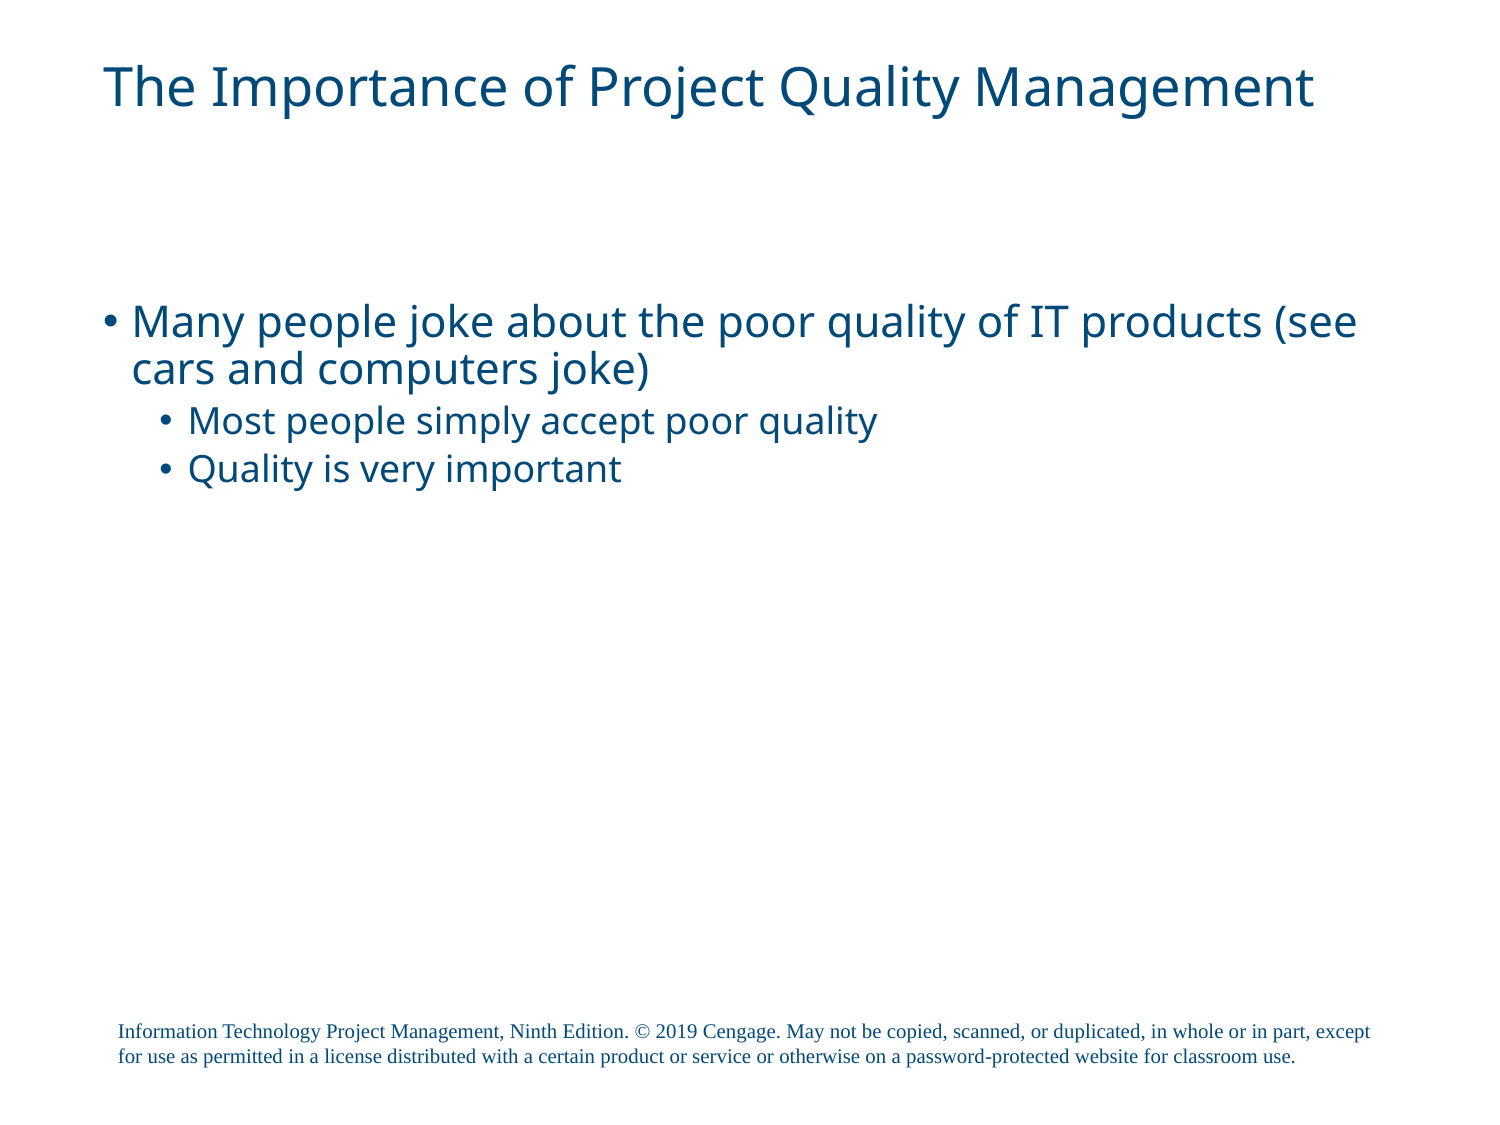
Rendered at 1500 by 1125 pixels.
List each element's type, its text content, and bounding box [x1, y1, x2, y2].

list Many people joke about the poor quality of IT products (see cars and computers joke) Most people simply accept poor quality Quality is very important [103, 299, 1397, 1009]
title The Importance of Project Quality Management [103, 59, 1397, 278]
footer Information Technology Project Management, Ninth Edition. © 2019 Cengage. May not be copied, scanned, or duplicated, in whole or in part, except for use as permitted in a license distributed with a certain product or service or otherwise on a password-protected website for classroom use. [103, 1009, 1397, 1070]
